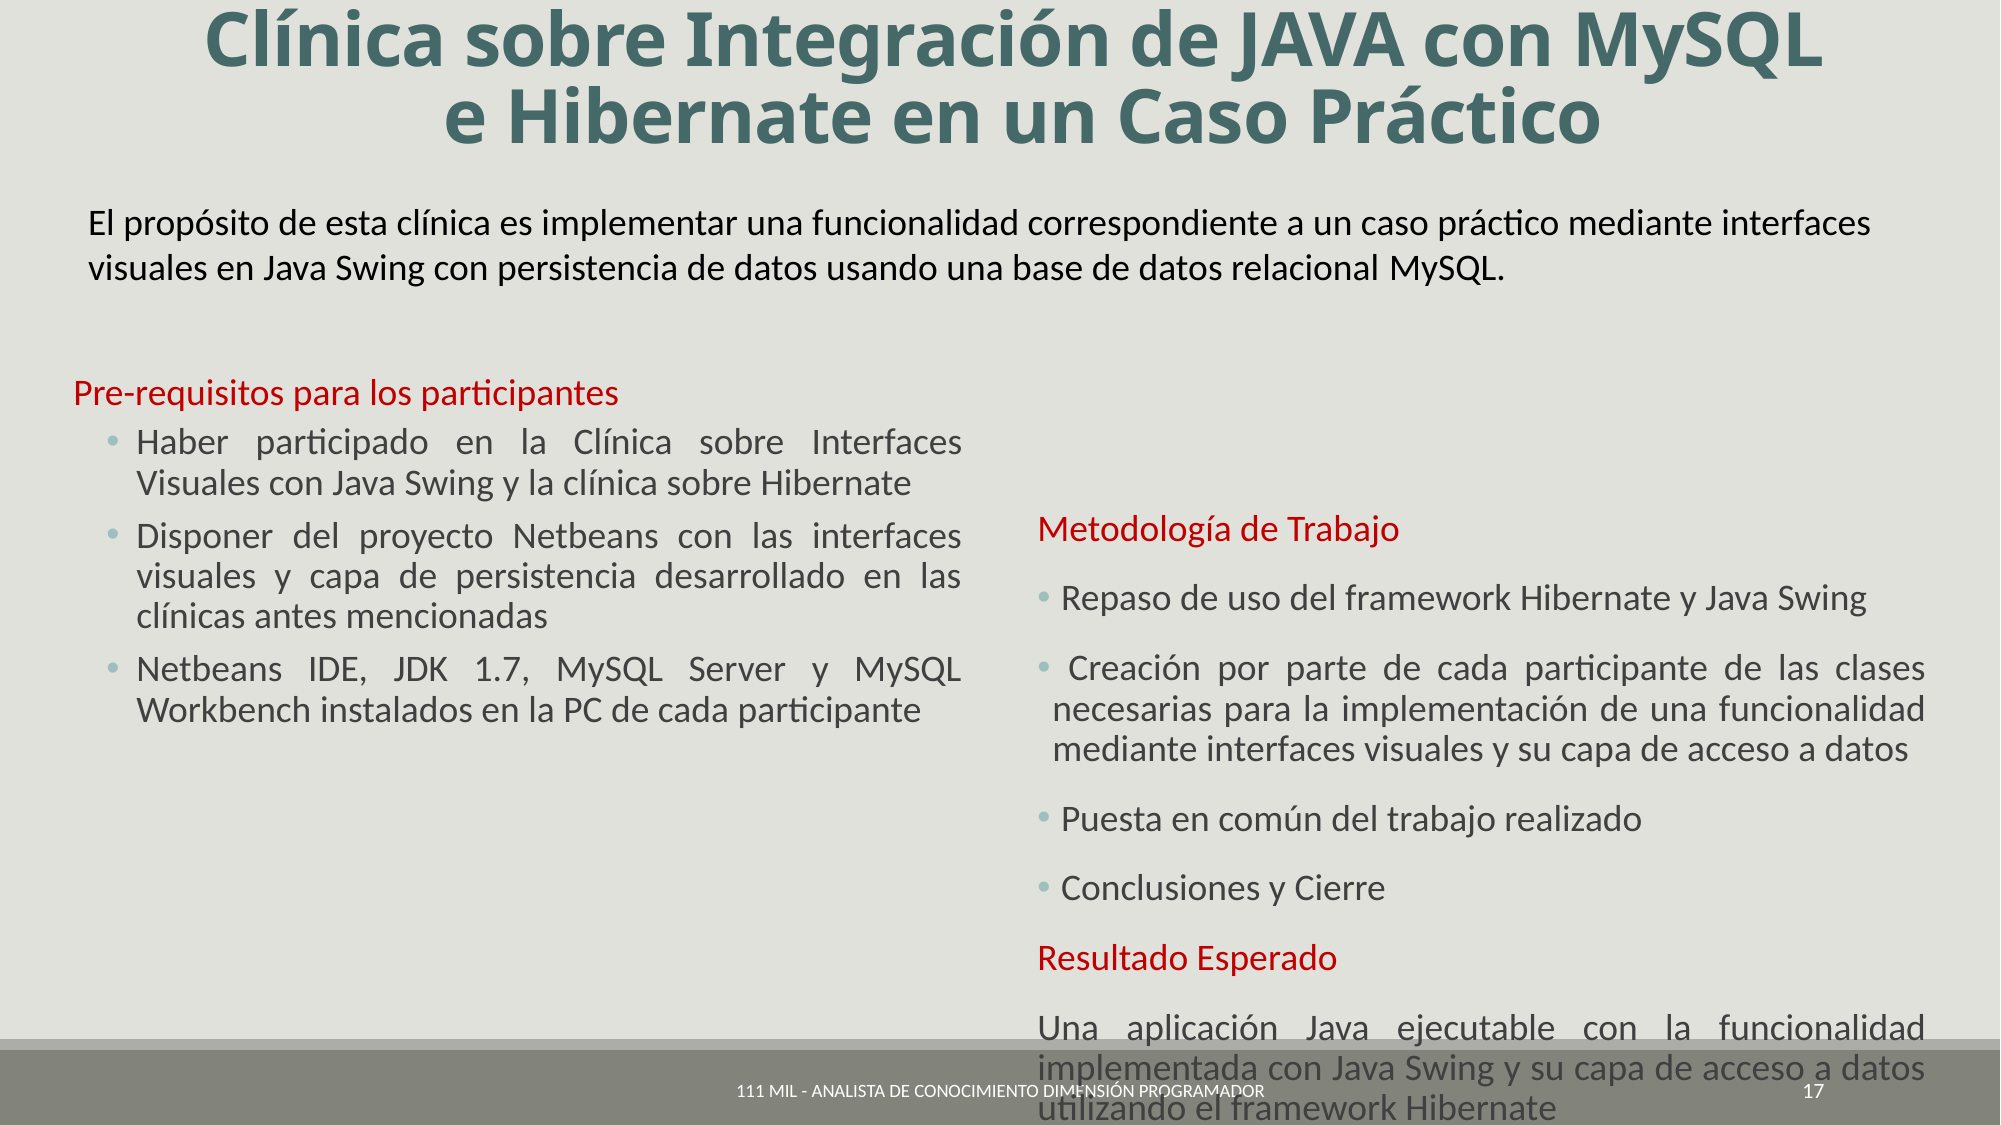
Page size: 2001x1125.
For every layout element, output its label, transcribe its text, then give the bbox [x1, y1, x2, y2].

title Clínica sobre Integración de JAVA con MySQL e Hibernate en un Caso Práctico [47, 54, 2000, 167]
slide_number 17 [1624, 1059, 1840, 1120]
footer 111 Mil - Analista de Conocimiento Dimensión Programador [604, 1059, 1396, 1120]
list Pre-requisitos para los participantes Haber participado en la Clínica sobre Interfaces Visuales con Java Swing y la clínica sobre Hibernate Disponer del proyecto Netbeans con las interfaces visuales y capa de persistencia desarrollado en las clínicas antes mencionadas Netbeans IDE, JDK 1.7, MySQL Server y MySQL Workbench instalados en la PC de cada participante Metodología de Trabajo Repaso de uso del framework Hibernate y Java Swing Creación por parte de cada participante de las clases necesarias para la implementación de una funcionalidad mediante interfaces visuales y su capa de acceso a datos Puesta en común del trabajo realizado Conclusiones y Cierre Resultado Esperado Una aplicación Java ejecutable con la funcionalidad implementada con Java Swing y su capa de acceso a datos utilizando el framework Hibernate [73, 365, 1927, 1038]
text_box El propósito de esta clínica es implementar una funcionalidad correspondiente a un caso práctico mediante interfaces visuales en Java Swing con persistencia de datos usando una base de datos relacional MySQL. [73, 190, 1927, 296]
